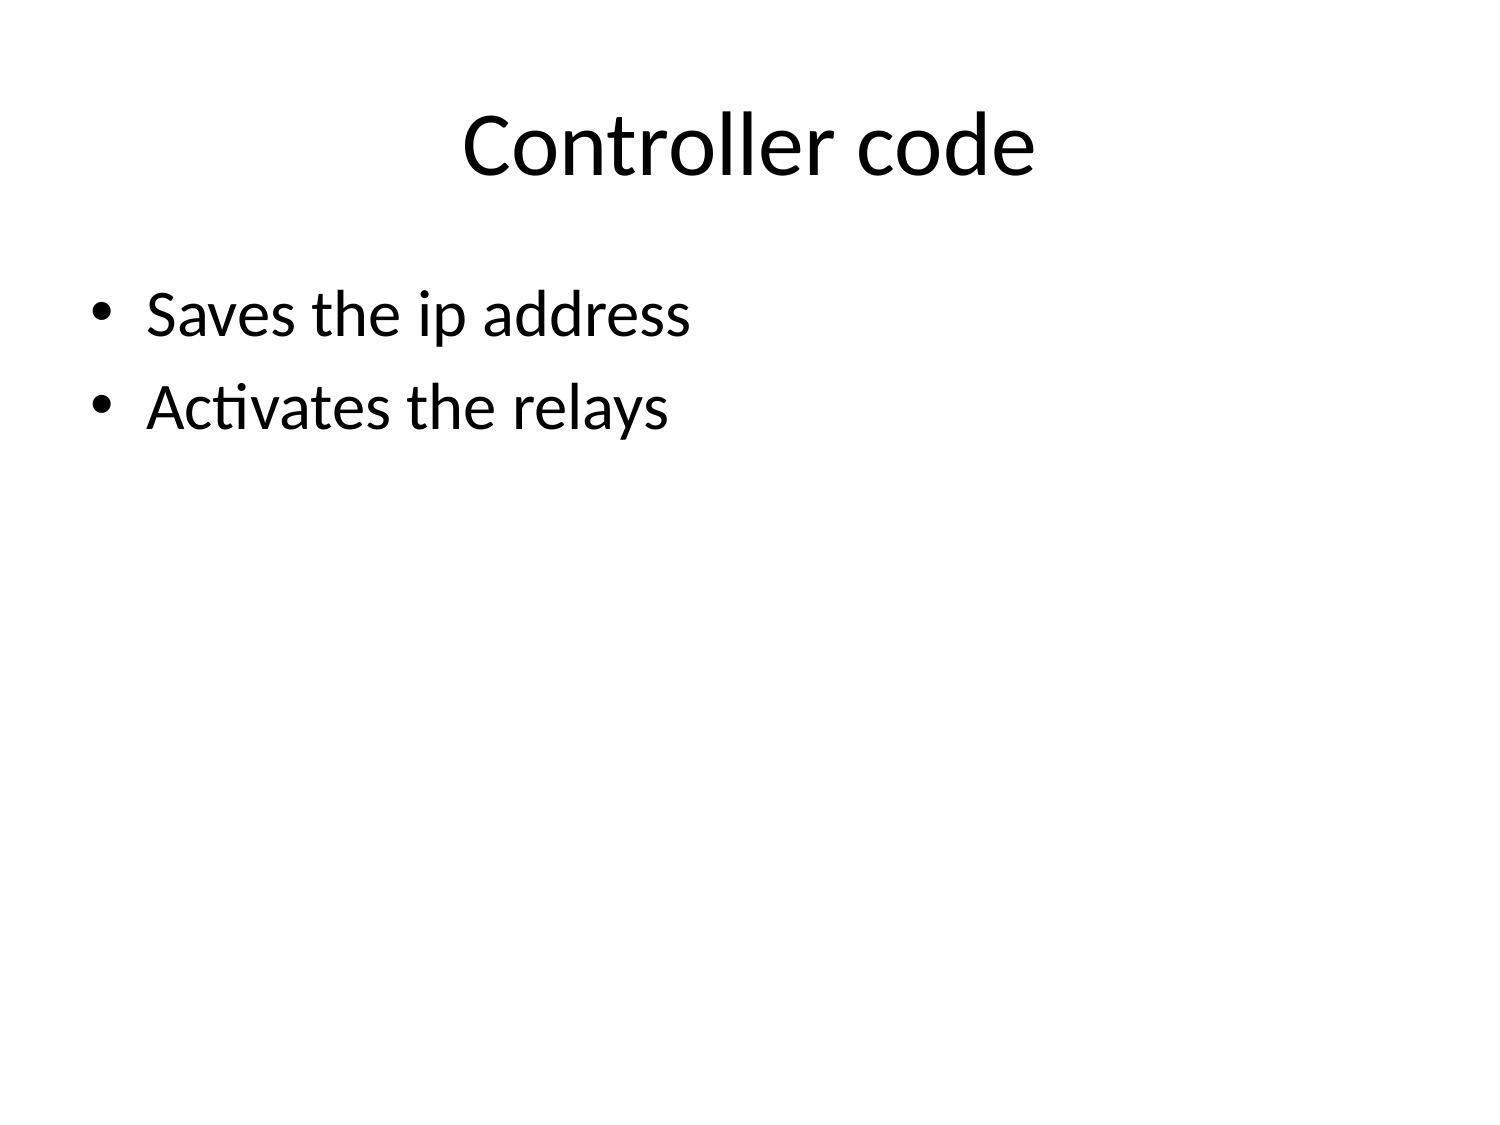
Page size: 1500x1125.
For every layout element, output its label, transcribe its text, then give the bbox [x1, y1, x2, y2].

title Controller code [75, 45, 1425, 233]
list Saves the ip address Activates the relays [75, 262, 1425, 1005]
